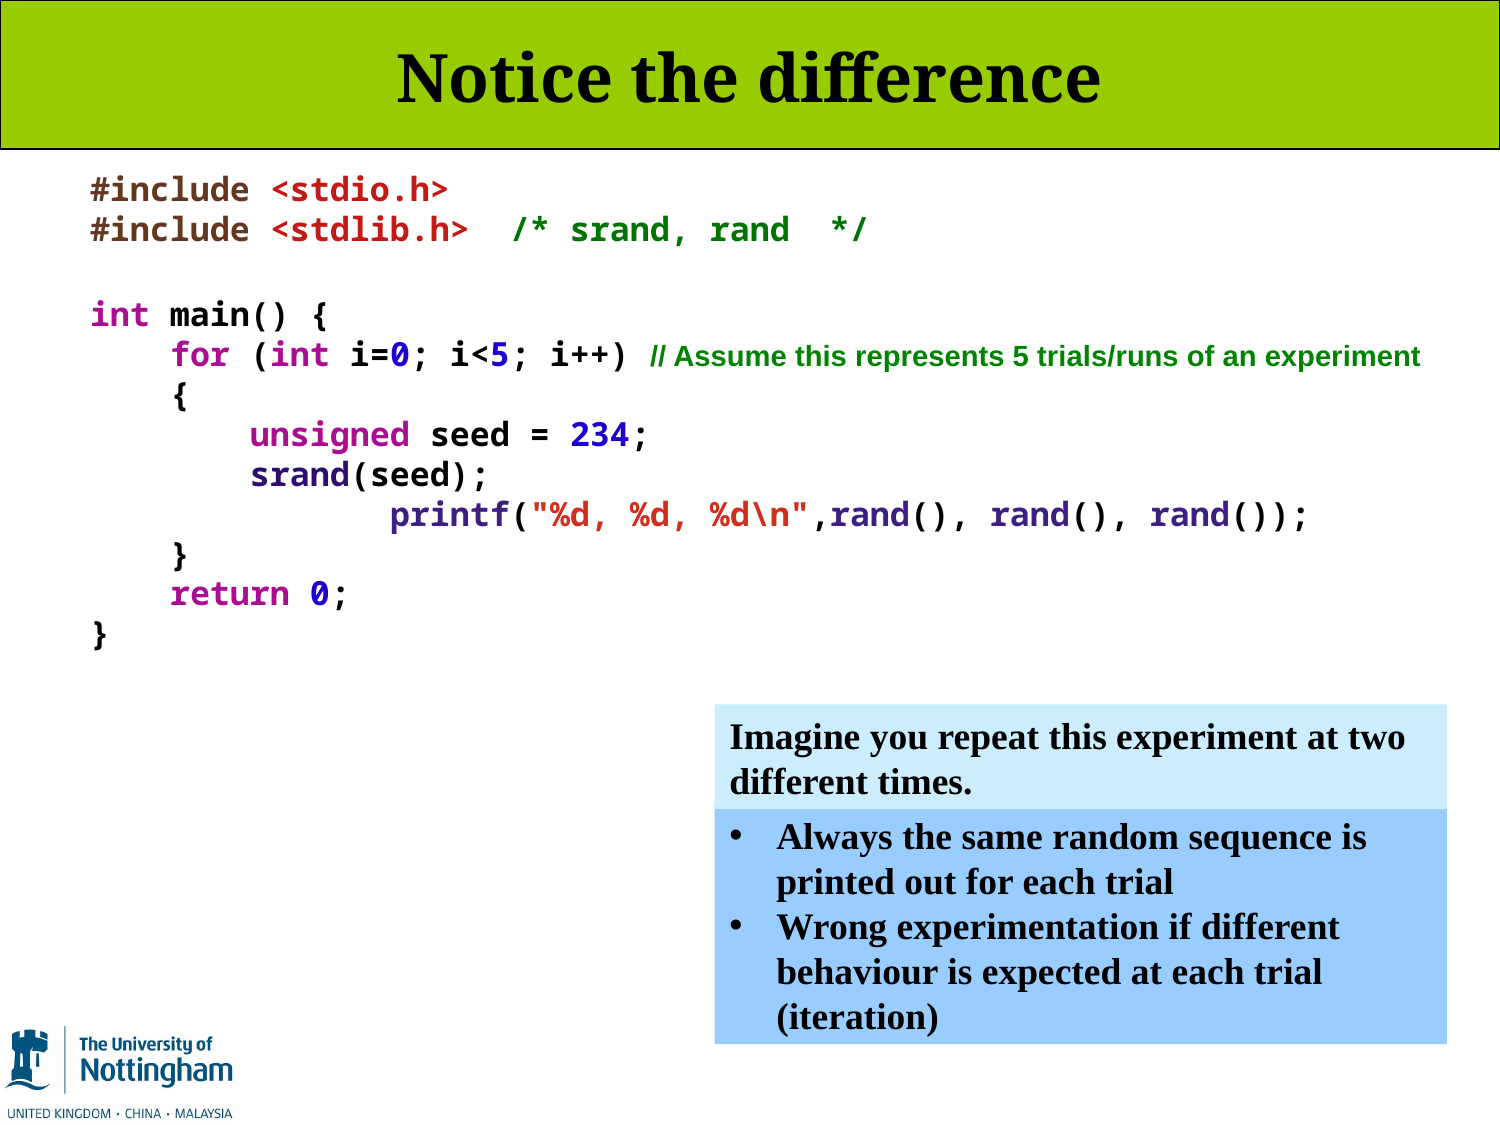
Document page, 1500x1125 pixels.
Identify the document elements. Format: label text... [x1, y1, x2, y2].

text_box #include <stdio.h> #include <stdlib.h> /* srand, rand */ int main() { for (int i=0; i<5; i++) // Assume this represents 5 trials/runs of an experiment { unsigned seed = 234; srand(seed); printf("%d, %d, %d\n",rand(), rand(), rand()); } return 0; } [75, 160, 1471, 976]
text_box Always the same random sequence is printed out for each trial Wrong experimentation if different behaviour is expected at each trial (iteration) [714, 810, 1447, 1045]
title Notice the difference [53, 2, 1447, 149]
picture [0, 1019, 237, 1125]
text_box Imagine you repeat this experiment at two different times. [714, 704, 1447, 810]
